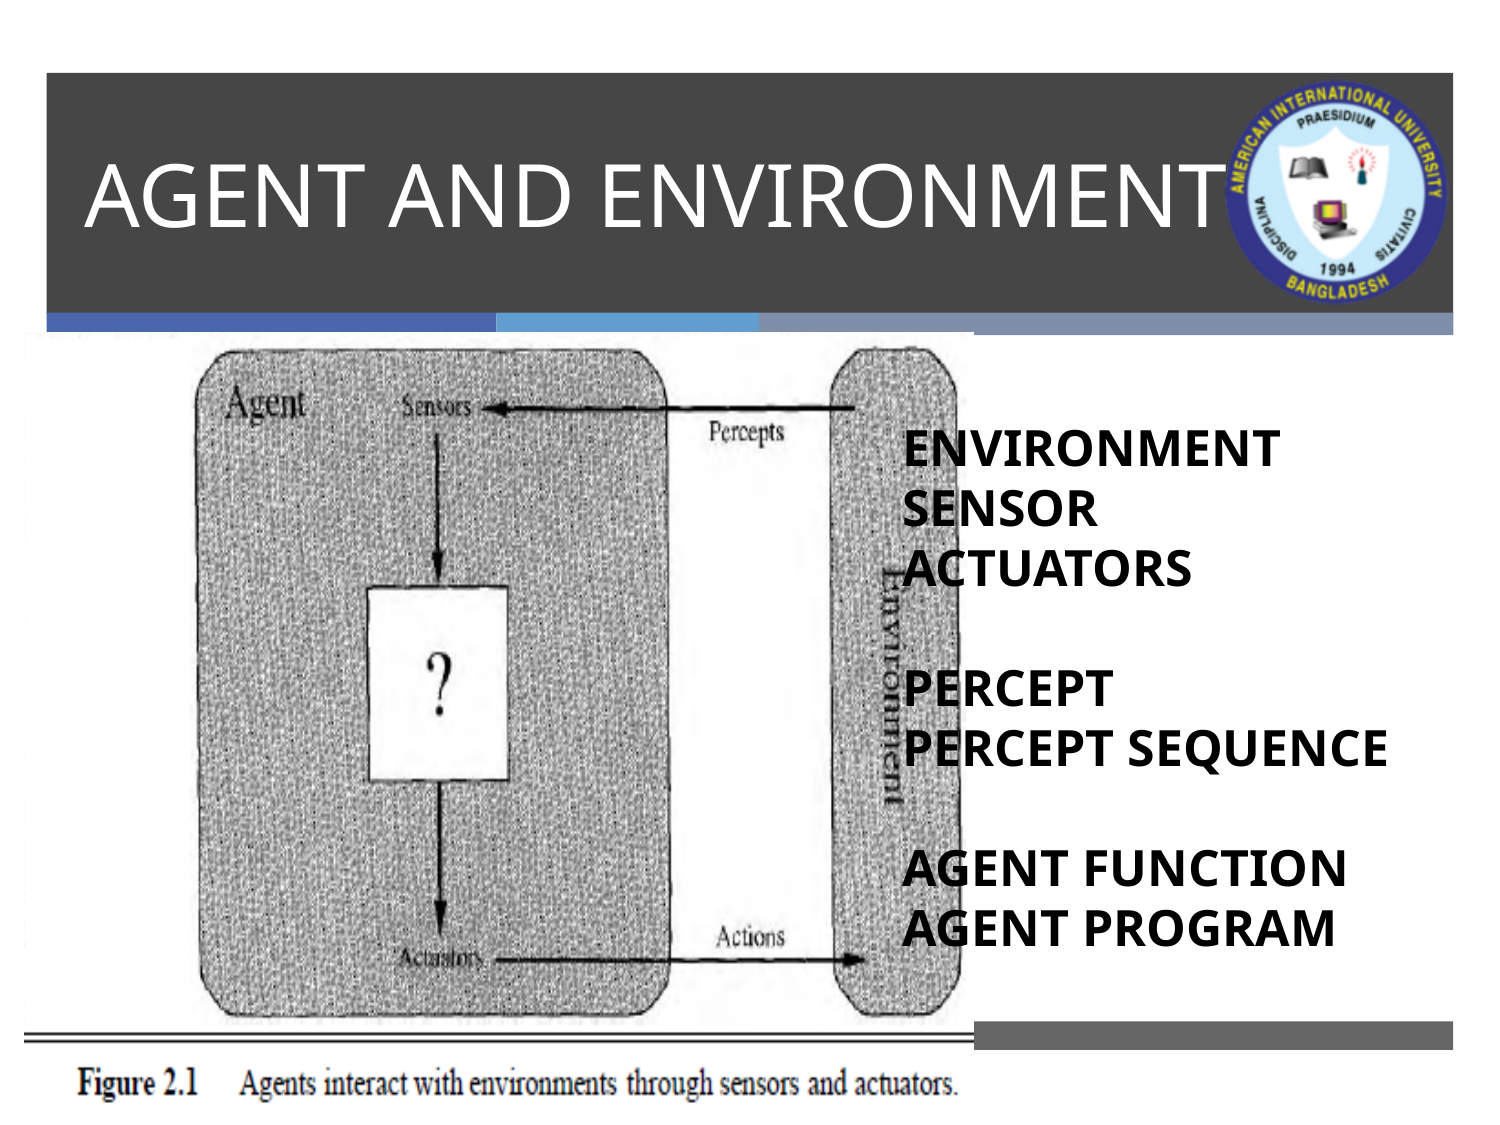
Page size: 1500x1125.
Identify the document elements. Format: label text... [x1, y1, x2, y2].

text_box ENVIRONMENT SENSOR ACTUATORS PERCEPT PERCEPT SEQUENCE AGENT FUNCTION AGENT PROGRAM [978, 409, 1405, 1025]
title AGENT AND ENVIRONMENT [69, 73, 1351, 253]
picture [24, 331, 975, 1109]
picture [1220, 75, 1454, 310]
